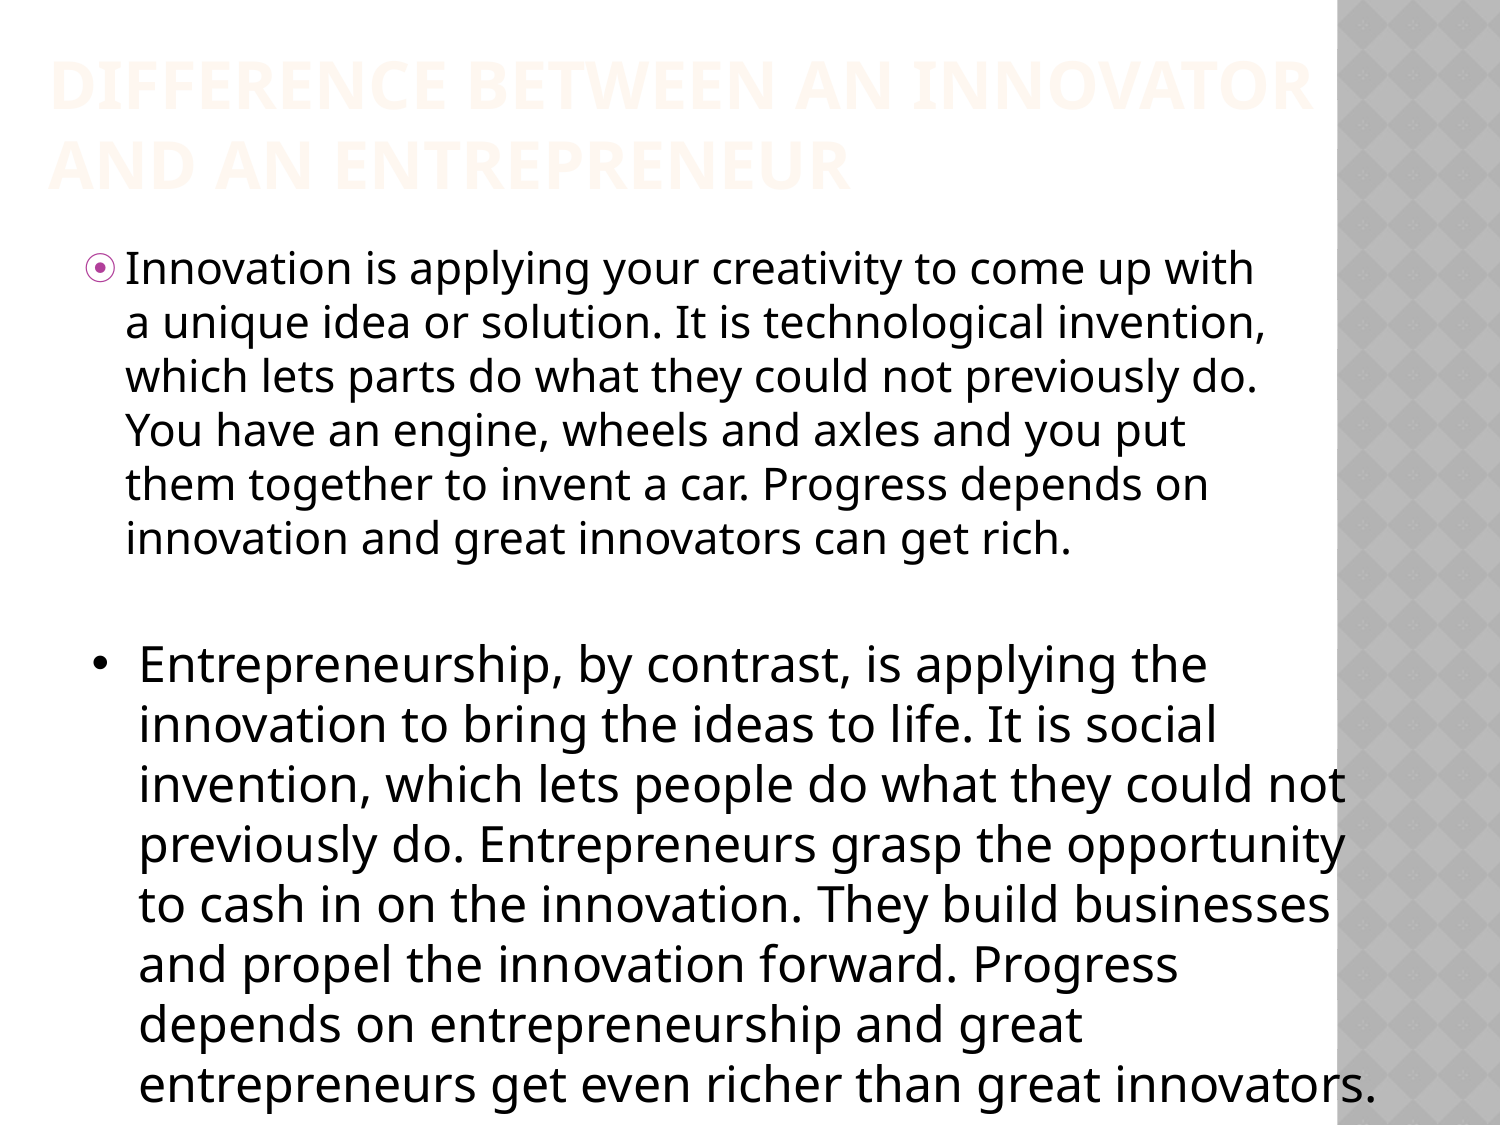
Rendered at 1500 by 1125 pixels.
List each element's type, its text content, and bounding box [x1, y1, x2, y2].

list Innovation is applying your creativity to come up with a unique idea or solution. It is technological invention, which lets parts do what they could not previously do. You have an engine, wheels and axles and you put them together to invent a car. Progress depends on innovation and great innovators can get rich. [69, 231, 1294, 587]
title DIFFERENCE BETWEEN AN INNOVATOR AND AN ENTREPRENEUR [41, 0, 1355, 203]
text_box Entrepreneurship, by contrast, is applying the innovation to bring the ideas to life. It is social invention, which lets people do what they could not previously do. Entrepreneurs grasp the opportunity to cash in on the innovation. They build businesses and propel the innovation forward. Progress depends on entrepreneurship and great entrepreneurs get even richer than great innovators. [76, 625, 1400, 1121]
